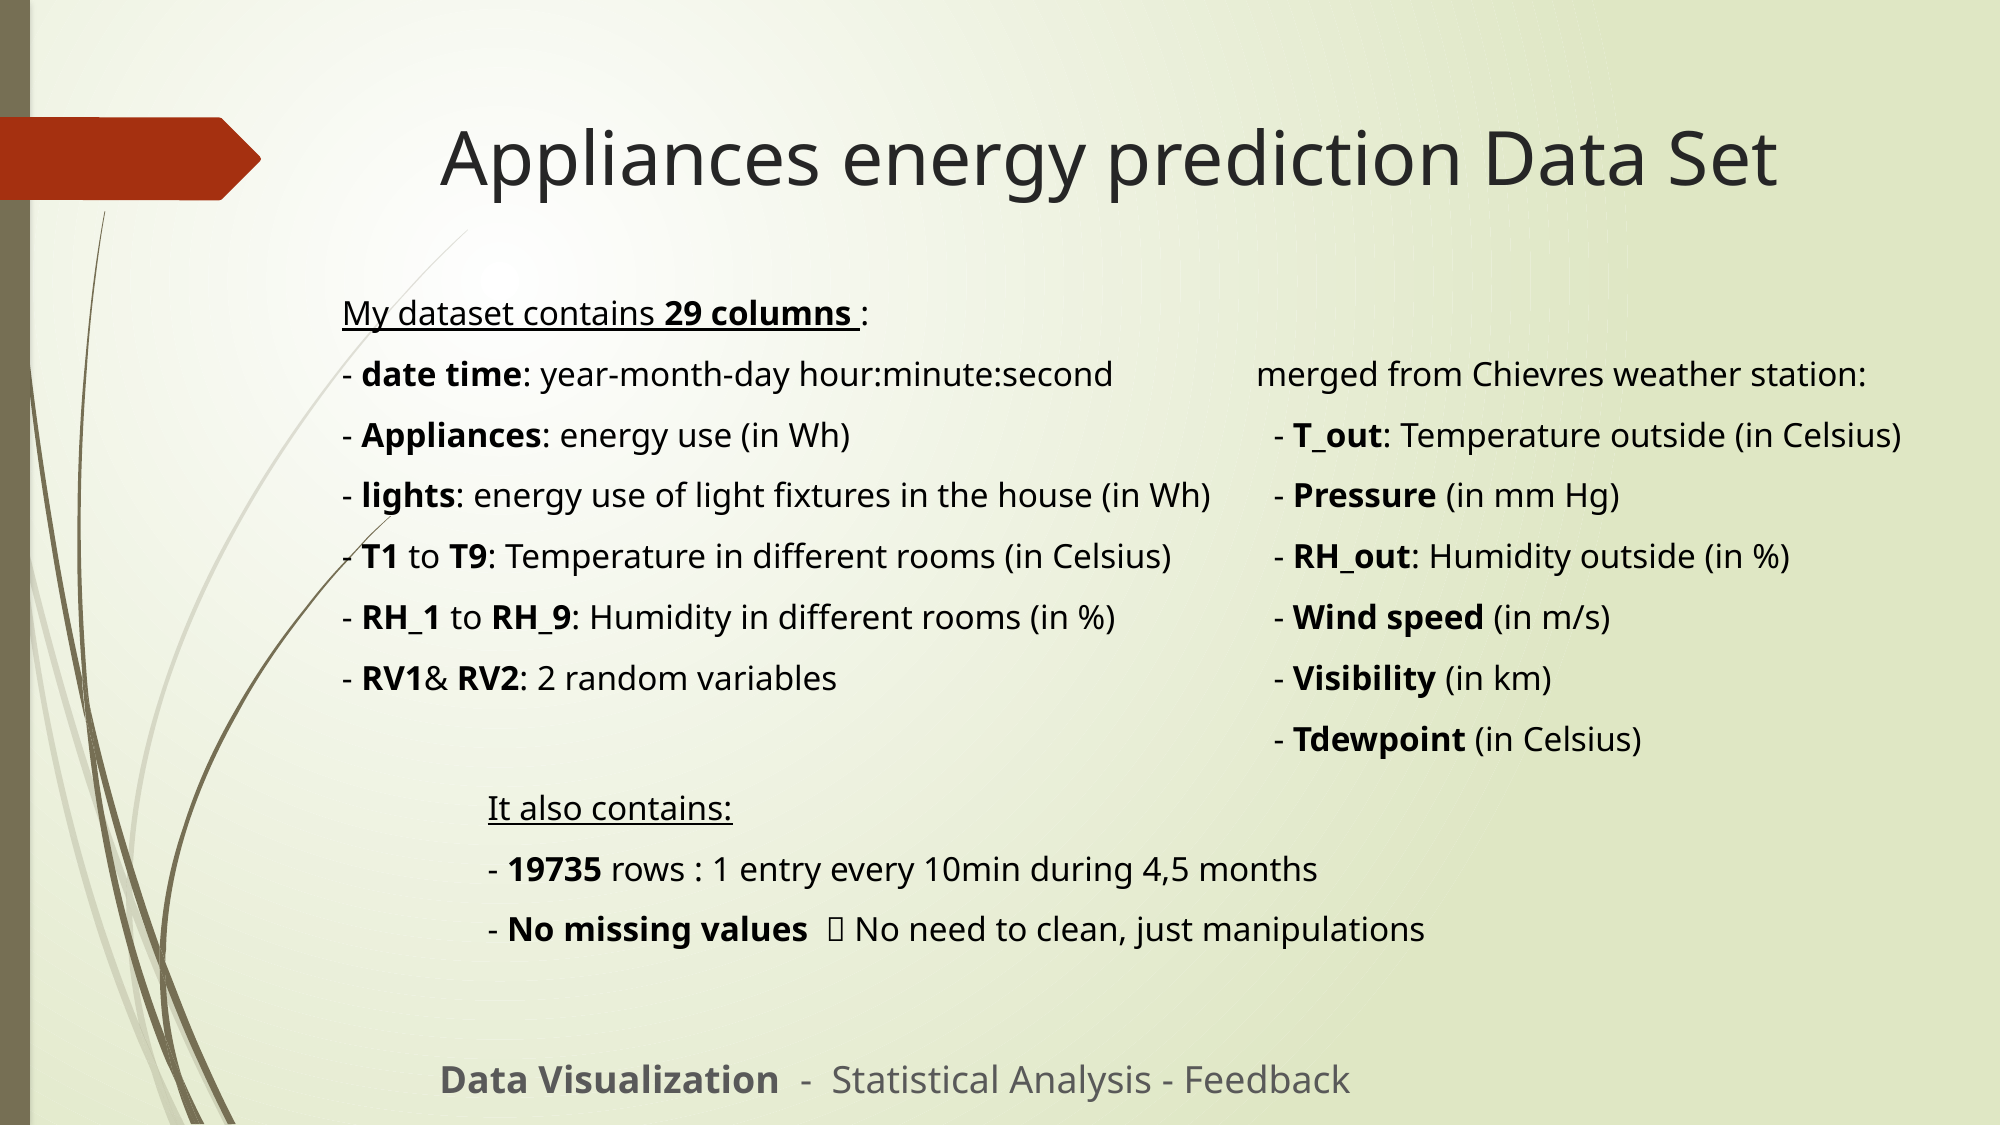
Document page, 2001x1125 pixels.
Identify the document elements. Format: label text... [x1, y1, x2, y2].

text_box Data Visualization - Statistical Analysis - Feedback [424, 1049, 786, 1109]
text_box merged from Chievres weather station: - T_out: Temperature outside (in Celsius) - Pressure (in mm Hg) - RH_out: Humidity outside (in %) - Wind speed (in m/s) - Visibility (in km) - Tdewpoint (in Celsius) [1241, 345, 1966, 793]
title Appliances energy prediction Data Set [425, 102, 1888, 260]
text_box It also contains: - 19735 rows : 1 entry every 10min during 4,5 months - No missing values  No need to clean, just manipulations [472, 779, 1545, 980]
text_box [786, 477, 1241, 779]
text_box [786, 793, 1786, 1125]
list My dataset contains 29 columns : - date time: year-month-day hour:minute:second - Appliances: energy use (in Wh) - lights: energy use of light fixtures in the house (in Wh) - T1 to T9: Temperature in different rooms (in Celsius) - RH_1 to RH_9: Humidity in different rooms (in %) - RV1& RV2: 2 random variables [326, 284, 1240, 732]
